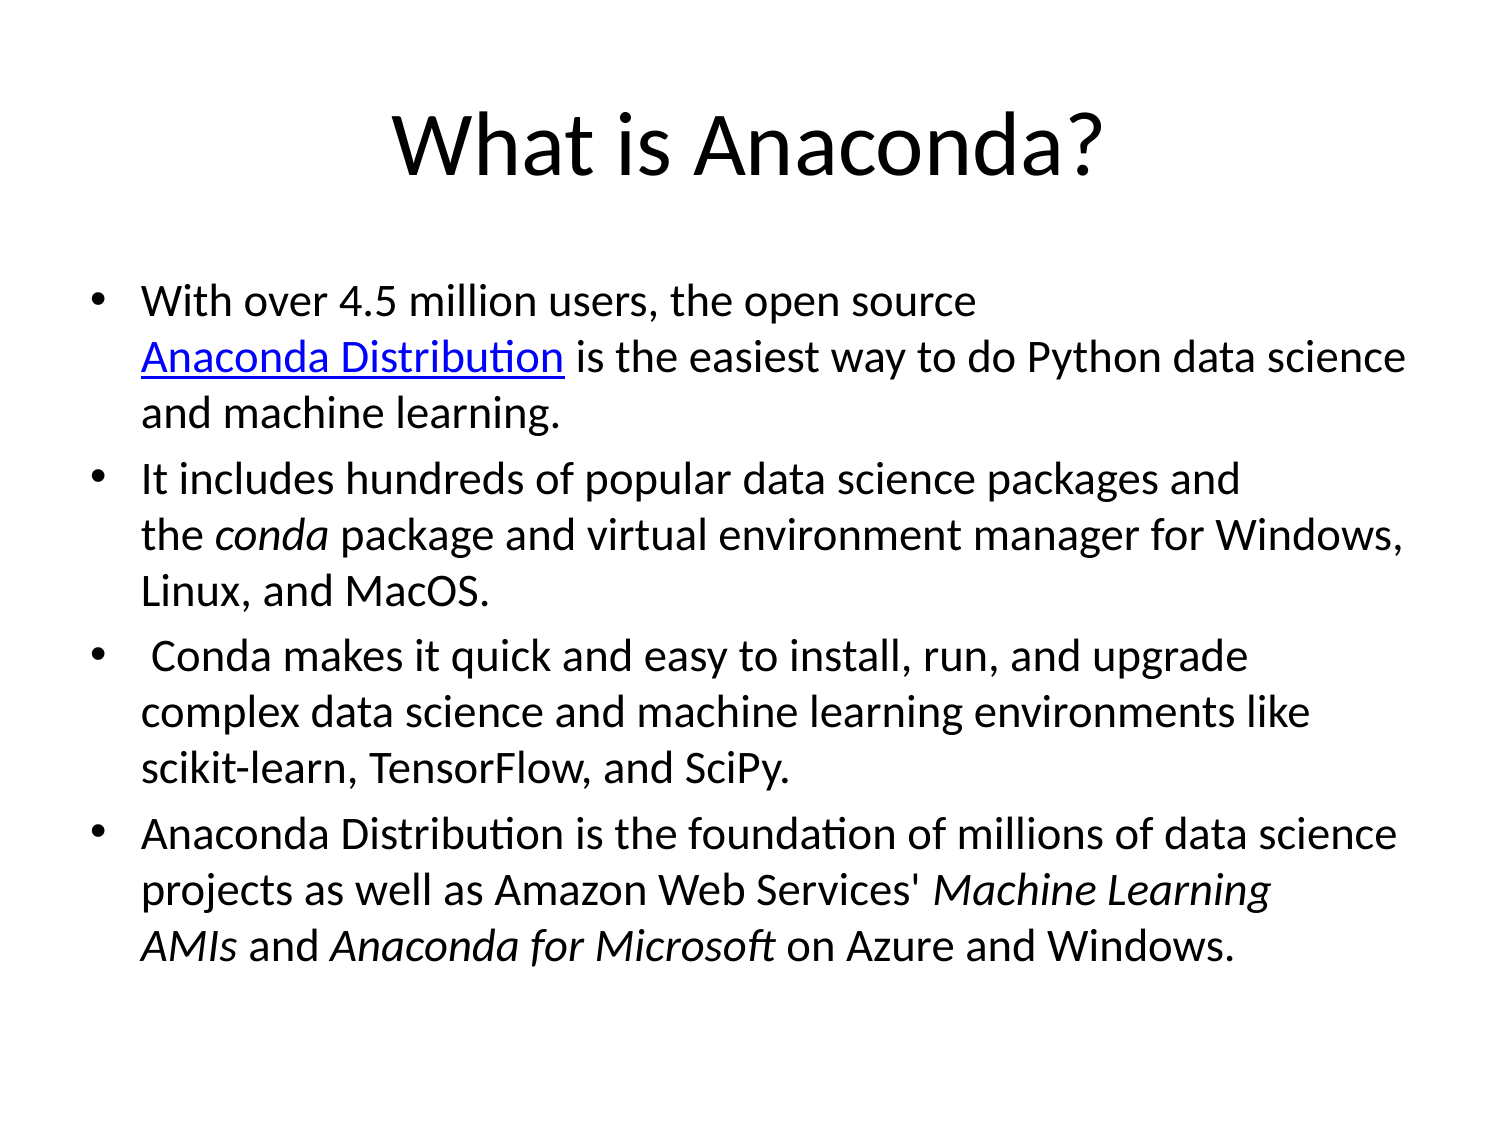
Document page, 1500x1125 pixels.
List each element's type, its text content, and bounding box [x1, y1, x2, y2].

list With over 4.5 million users, the open source Anaconda Distribution is the easiest way to do Python data science and machine learning. It includes hundreds of popular data science packages and the conda package and virtual environment manager for Windows, Linux, and MacOS. Conda makes it quick and easy to install, run, and upgrade complex data science and machine learning environments like scikit-learn, TensorFlow, and SciPy. Anaconda Distribution is the foundation of millions of data science projects as well as Amazon Web Services' Machine Learning AMIs and Anaconda for Microsoft on Azure and Windows. [75, 262, 1425, 1005]
title What is Anaconda? [75, 45, 1425, 233]
